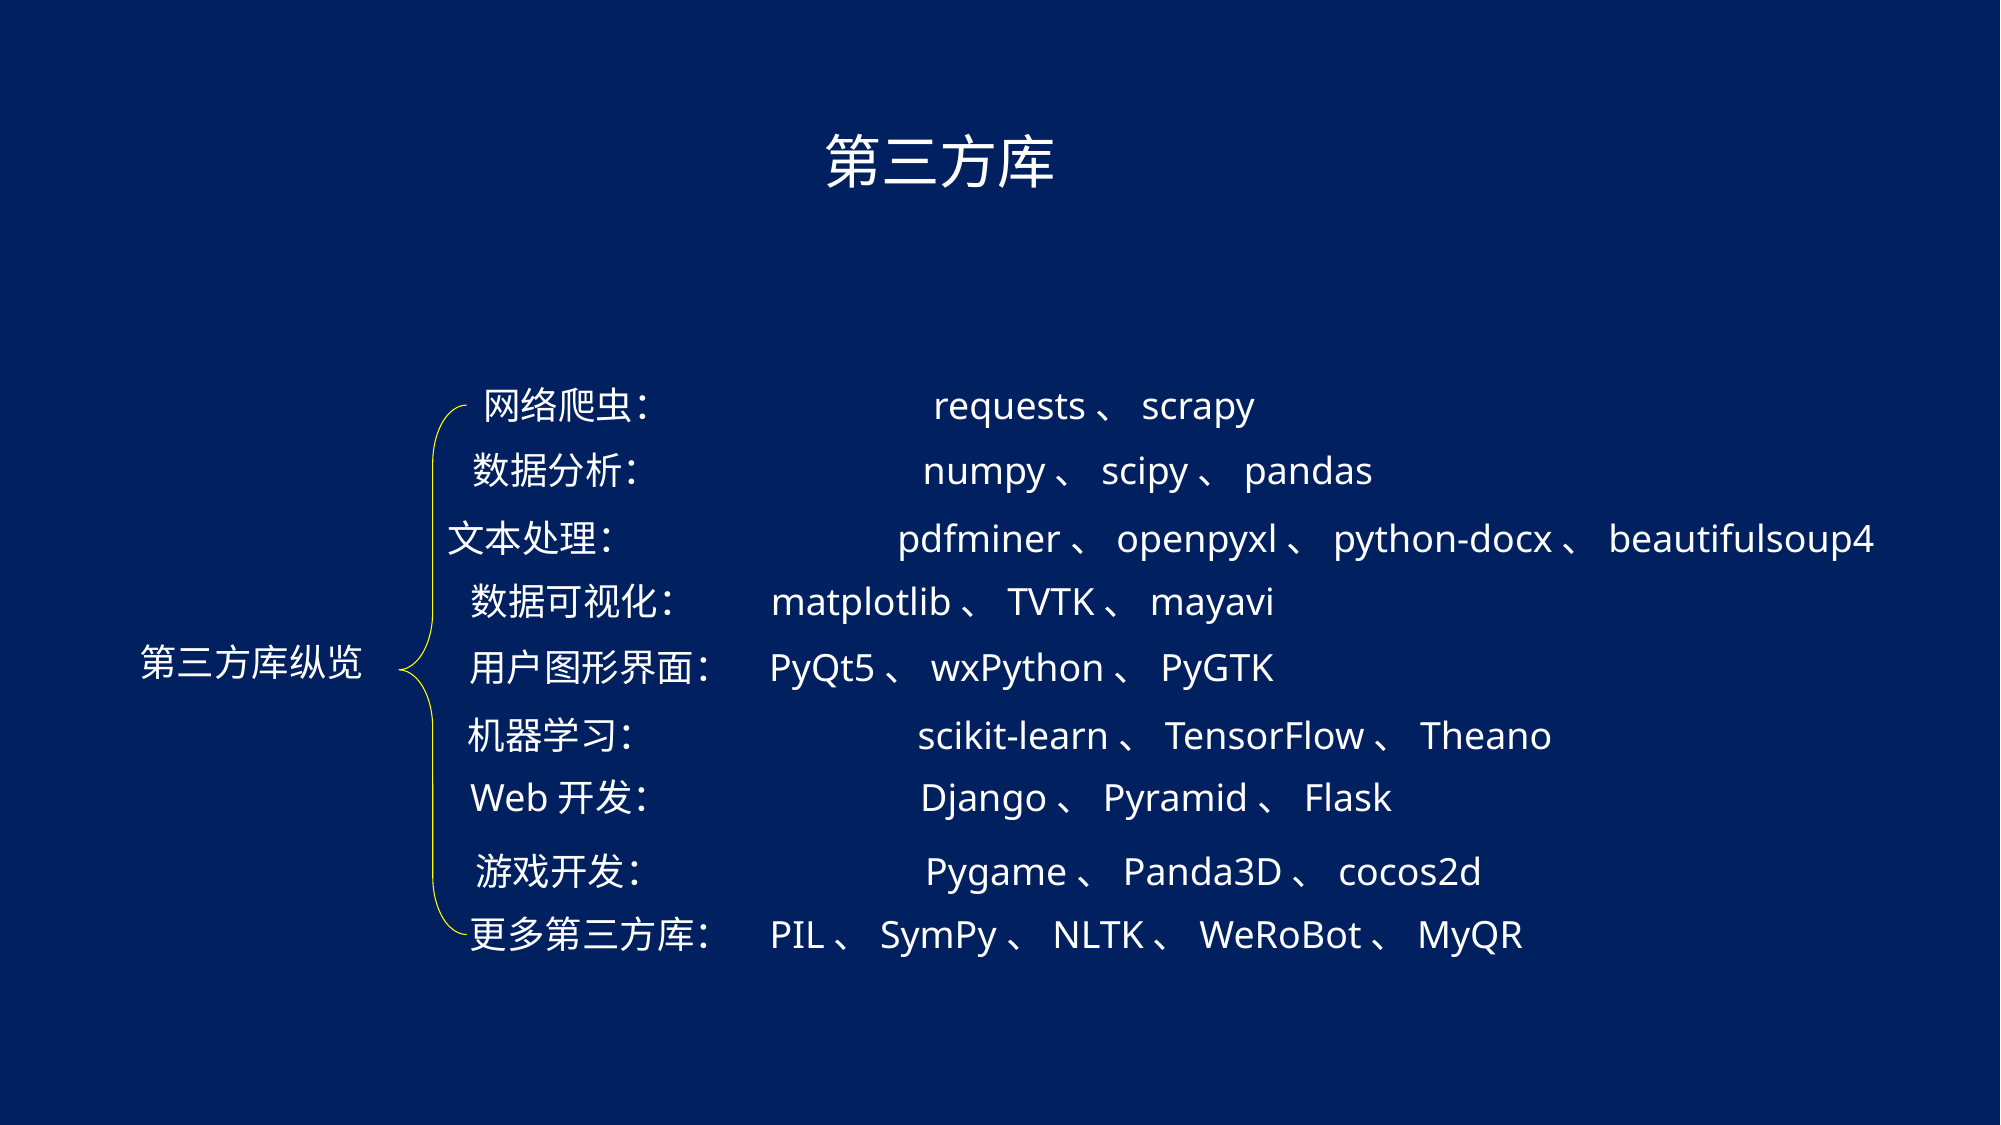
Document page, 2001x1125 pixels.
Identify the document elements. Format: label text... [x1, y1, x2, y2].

text_box 网络爬虫： requests、scrapy [468, 374, 1270, 435]
text_box [398, 568, 467, 931]
text_box 数据可视化： matplotlib、TVTK、mayavi [456, 570, 1290, 631]
text_box 文本处理： pdfminer、openpyxl、python-docx、beautifulsoup4 [432, 508, 1890, 568]
text_box 游戏开发： Pygame、Panda3D、cocos2d [460, 840, 1498, 901]
text_box 第三方库纵览 [124, 631, 389, 692]
text_box 用户图形界面： PyQt5、wxPython、PyGTK [454, 636, 1289, 697]
text_box 更多第三方库： PIL、SymPy、NLTK、WeRoBot、MyQR [454, 903, 1538, 964]
text_box Web开发： Django、Pyramid、Flask [455, 766, 1407, 827]
text_box [432, 404, 467, 508]
text_box 数据分析： numpy、scipy、pandas [457, 439, 1388, 500]
text_box 第三方库 [808, 117, 1072, 203]
text_box 机器学习： scikit-learn、TensorFlow、Theano [453, 704, 1568, 764]
